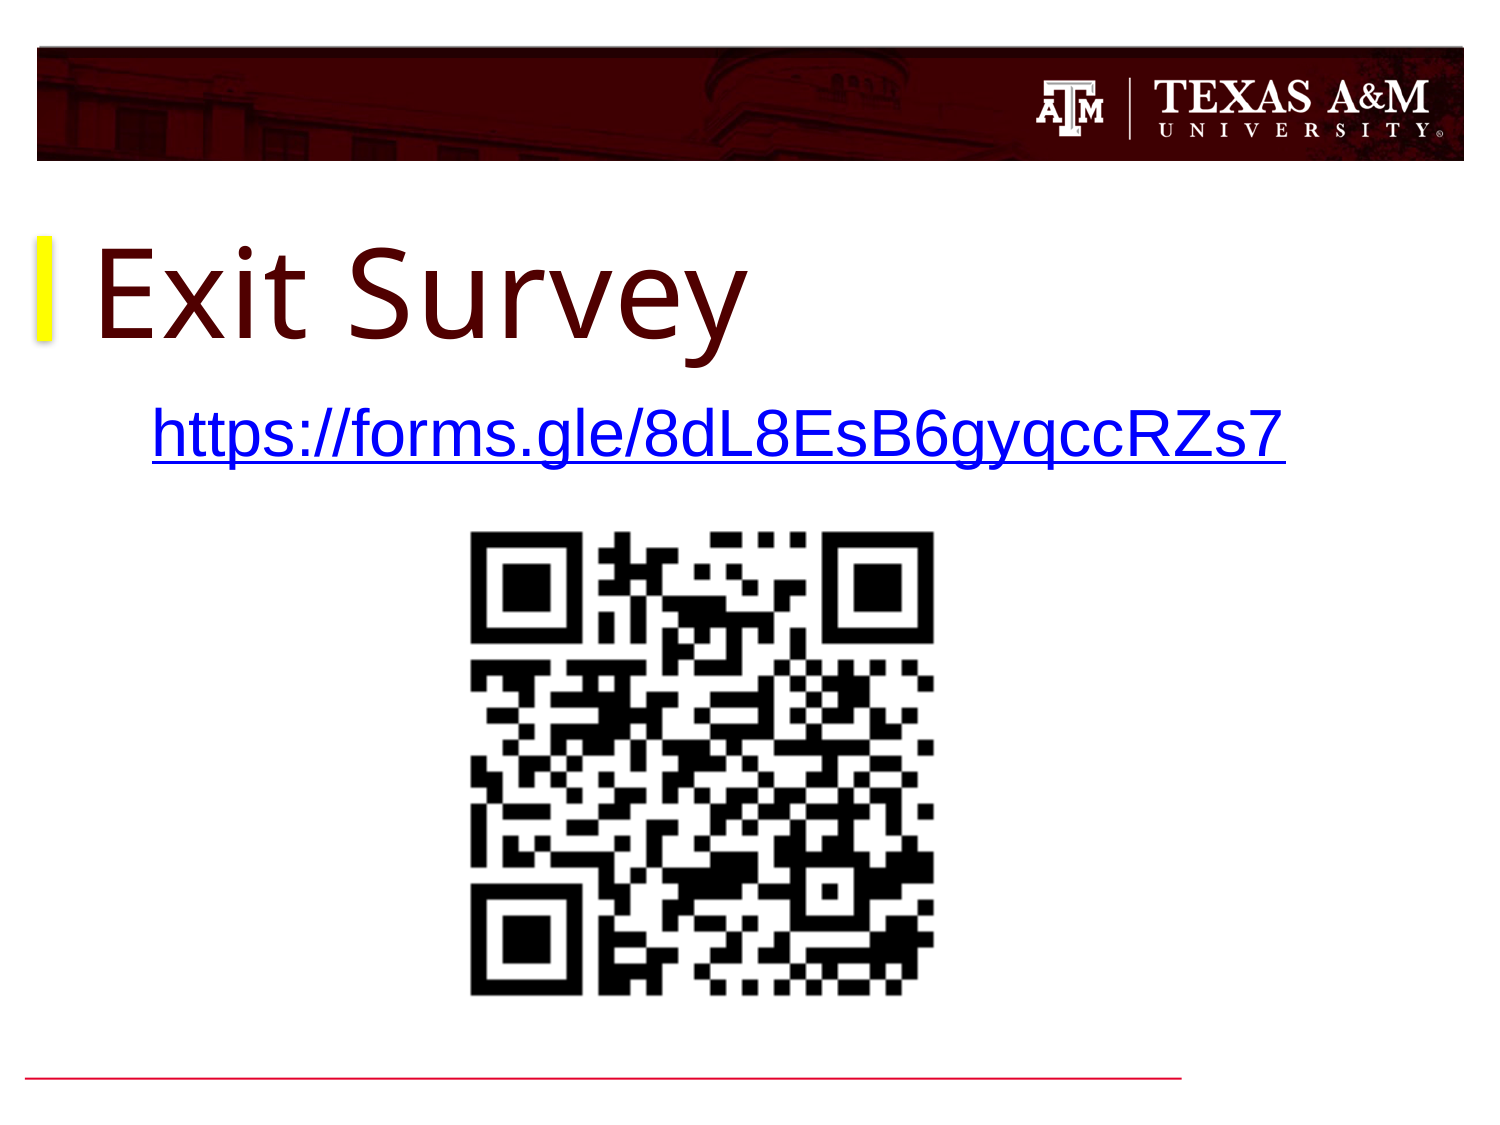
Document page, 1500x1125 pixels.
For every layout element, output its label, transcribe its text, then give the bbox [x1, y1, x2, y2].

picture [37, 45, 1464, 161]
list https://forms.gle/8dL8EsB6gyqccRZs7 [136, 382, 1425, 1005]
title Exit Survey [75, 195, 1425, 383]
picture [436, 498, 969, 1031]
